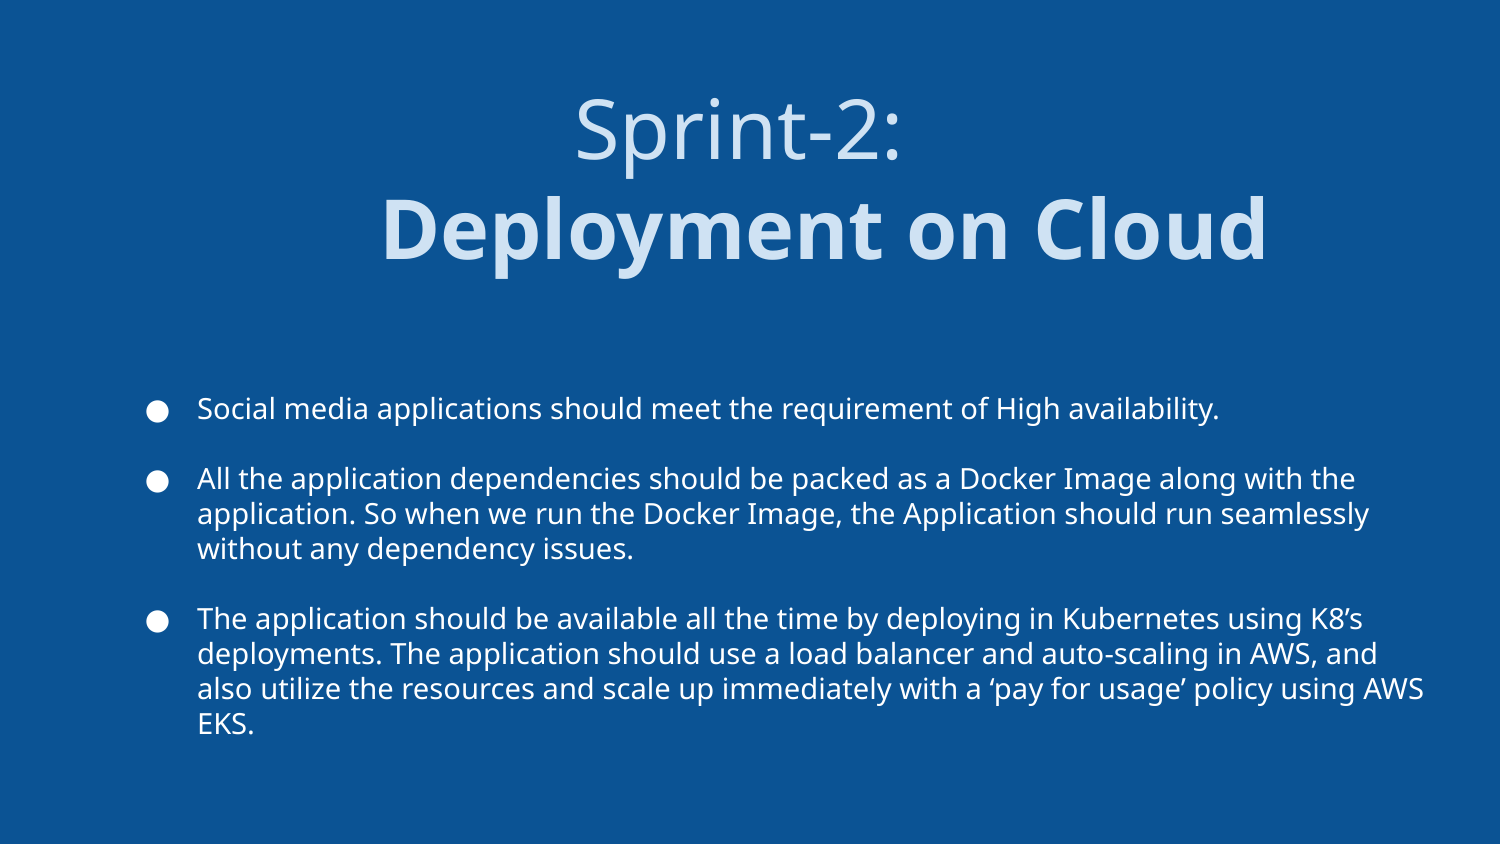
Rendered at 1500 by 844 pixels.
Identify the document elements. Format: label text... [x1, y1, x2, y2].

title Sprint-2: Deployment on Cloud [0, 52, 1500, 300]
text_box Social media applications should meet the requirement of High availability. All the application dependencies should be packed as a Docker Image along with the application. So when we run the Docker Image, the Application should run seamlessly without any dependency issues. The application should be available all the time by deploying in Kubernetes using K8’s deployments. The application should use a load balancer and auto-scaling in AWS, and also utilize the resources and scale up immediately with a ‘pay for usage’ policy using AWS EKS. [107, 375, 1449, 756]
